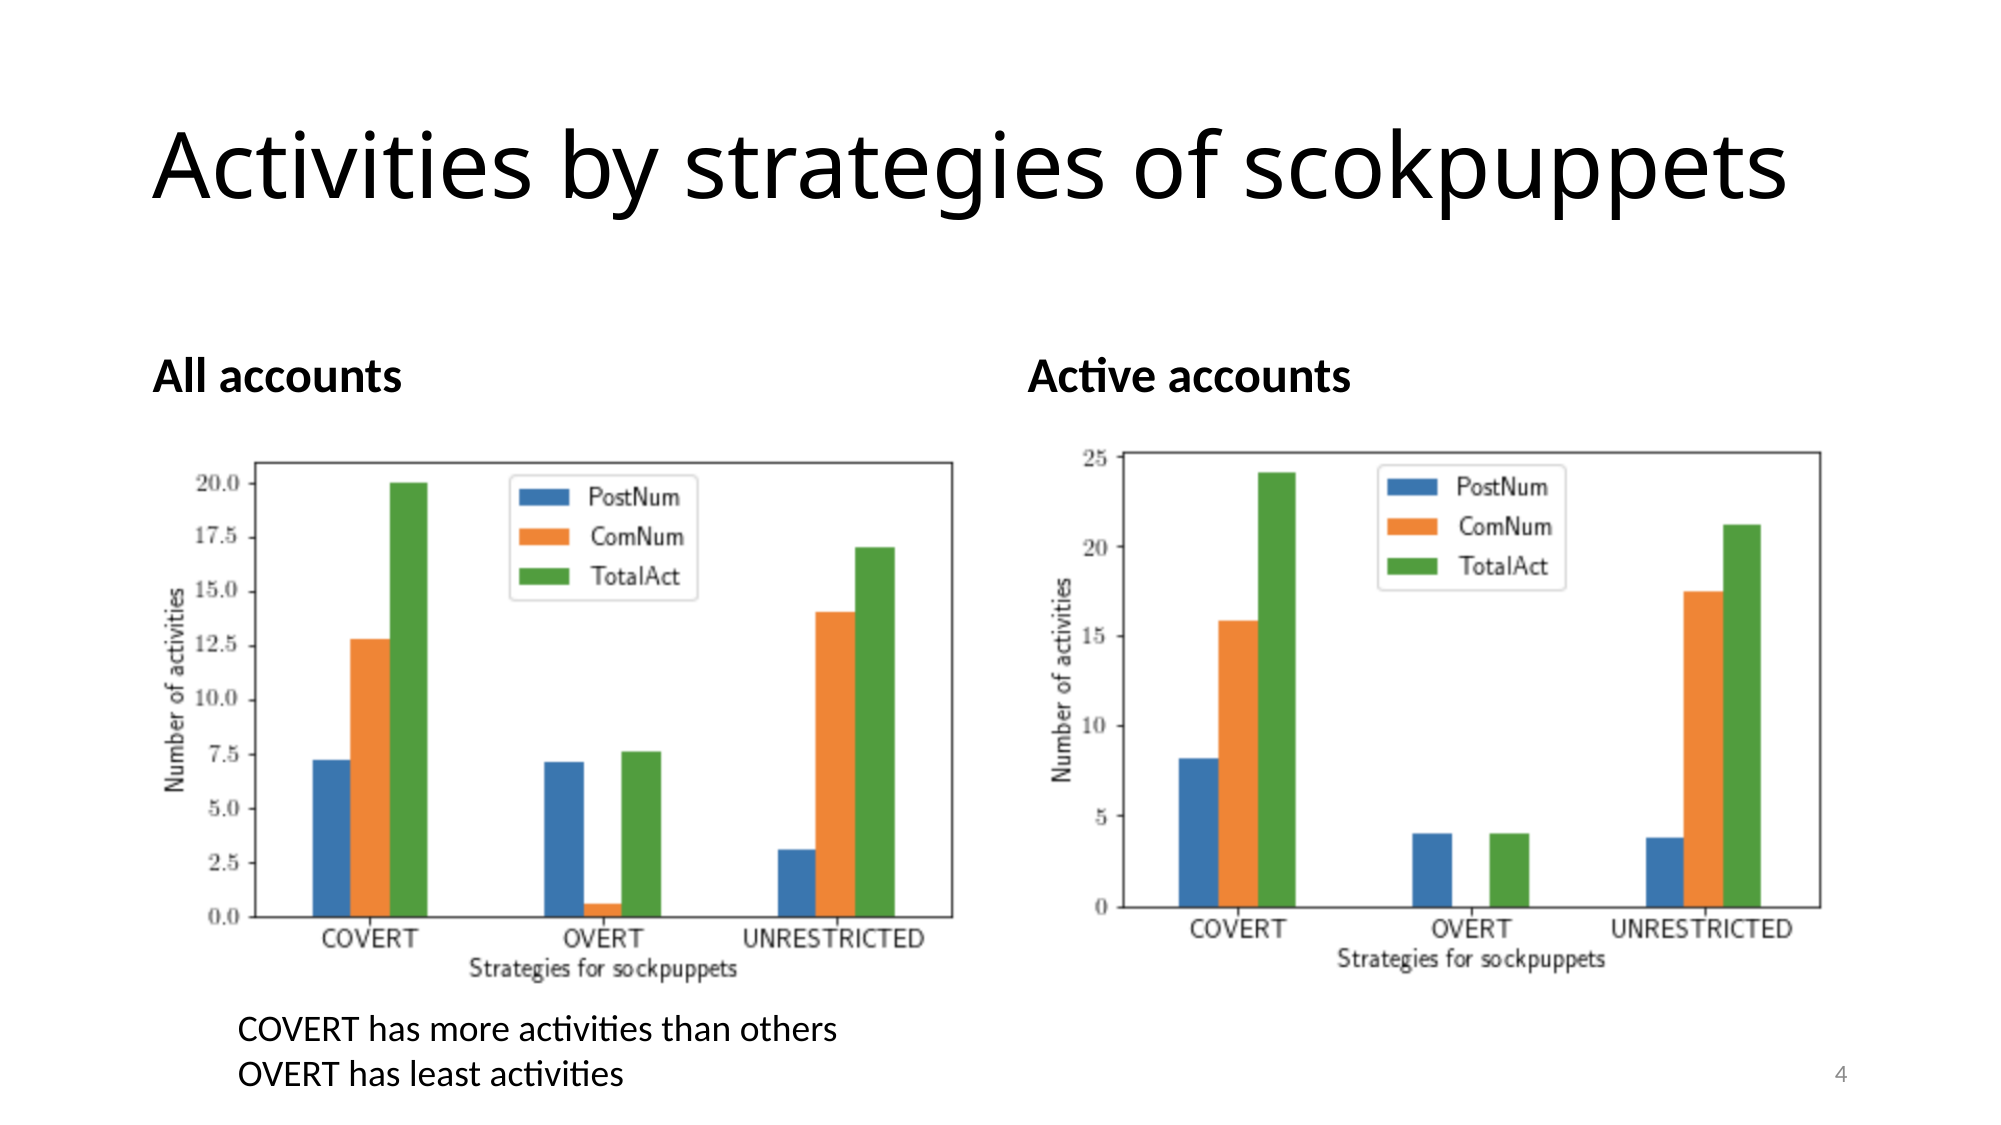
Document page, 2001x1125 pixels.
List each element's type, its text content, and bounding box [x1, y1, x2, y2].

title Activities by strategies of scokpuppets [137, 59, 1863, 278]
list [150, 441, 972, 985]
slide_number 4 [1412, 1042, 1863, 1103]
text_box COVERT has more activities than others OVERT has least activities [223, 996, 984, 1102]
list Active accounts [1012, 275, 1863, 411]
list All accounts [137, 275, 984, 411]
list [1037, 437, 1838, 990]
